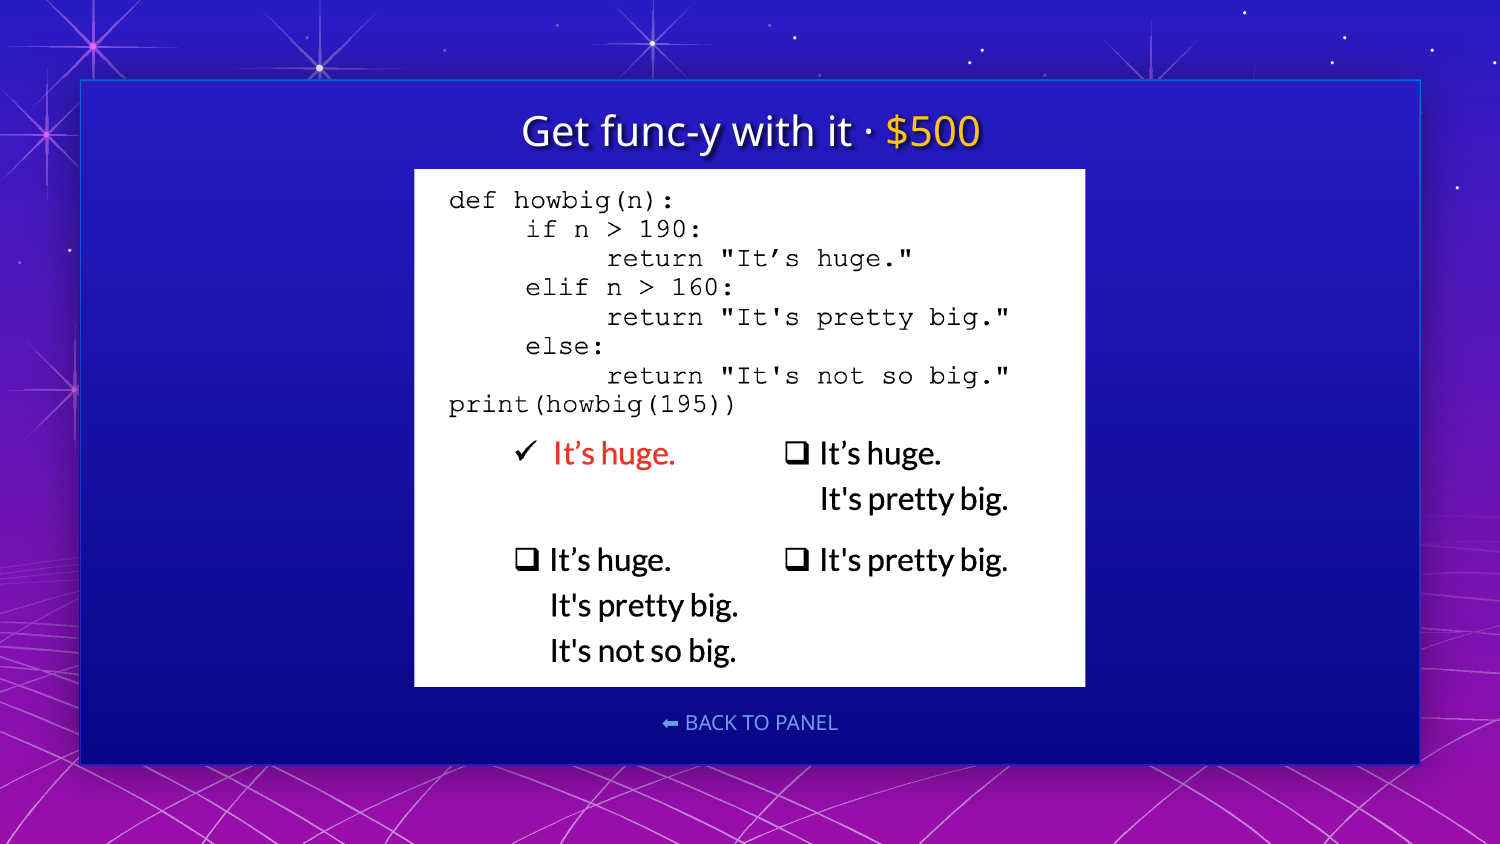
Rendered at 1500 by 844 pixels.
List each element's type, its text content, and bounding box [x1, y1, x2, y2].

subtitle Get func-y with it · $500 [170, 105, 1332, 178]
picture [414, 168, 1086, 687]
